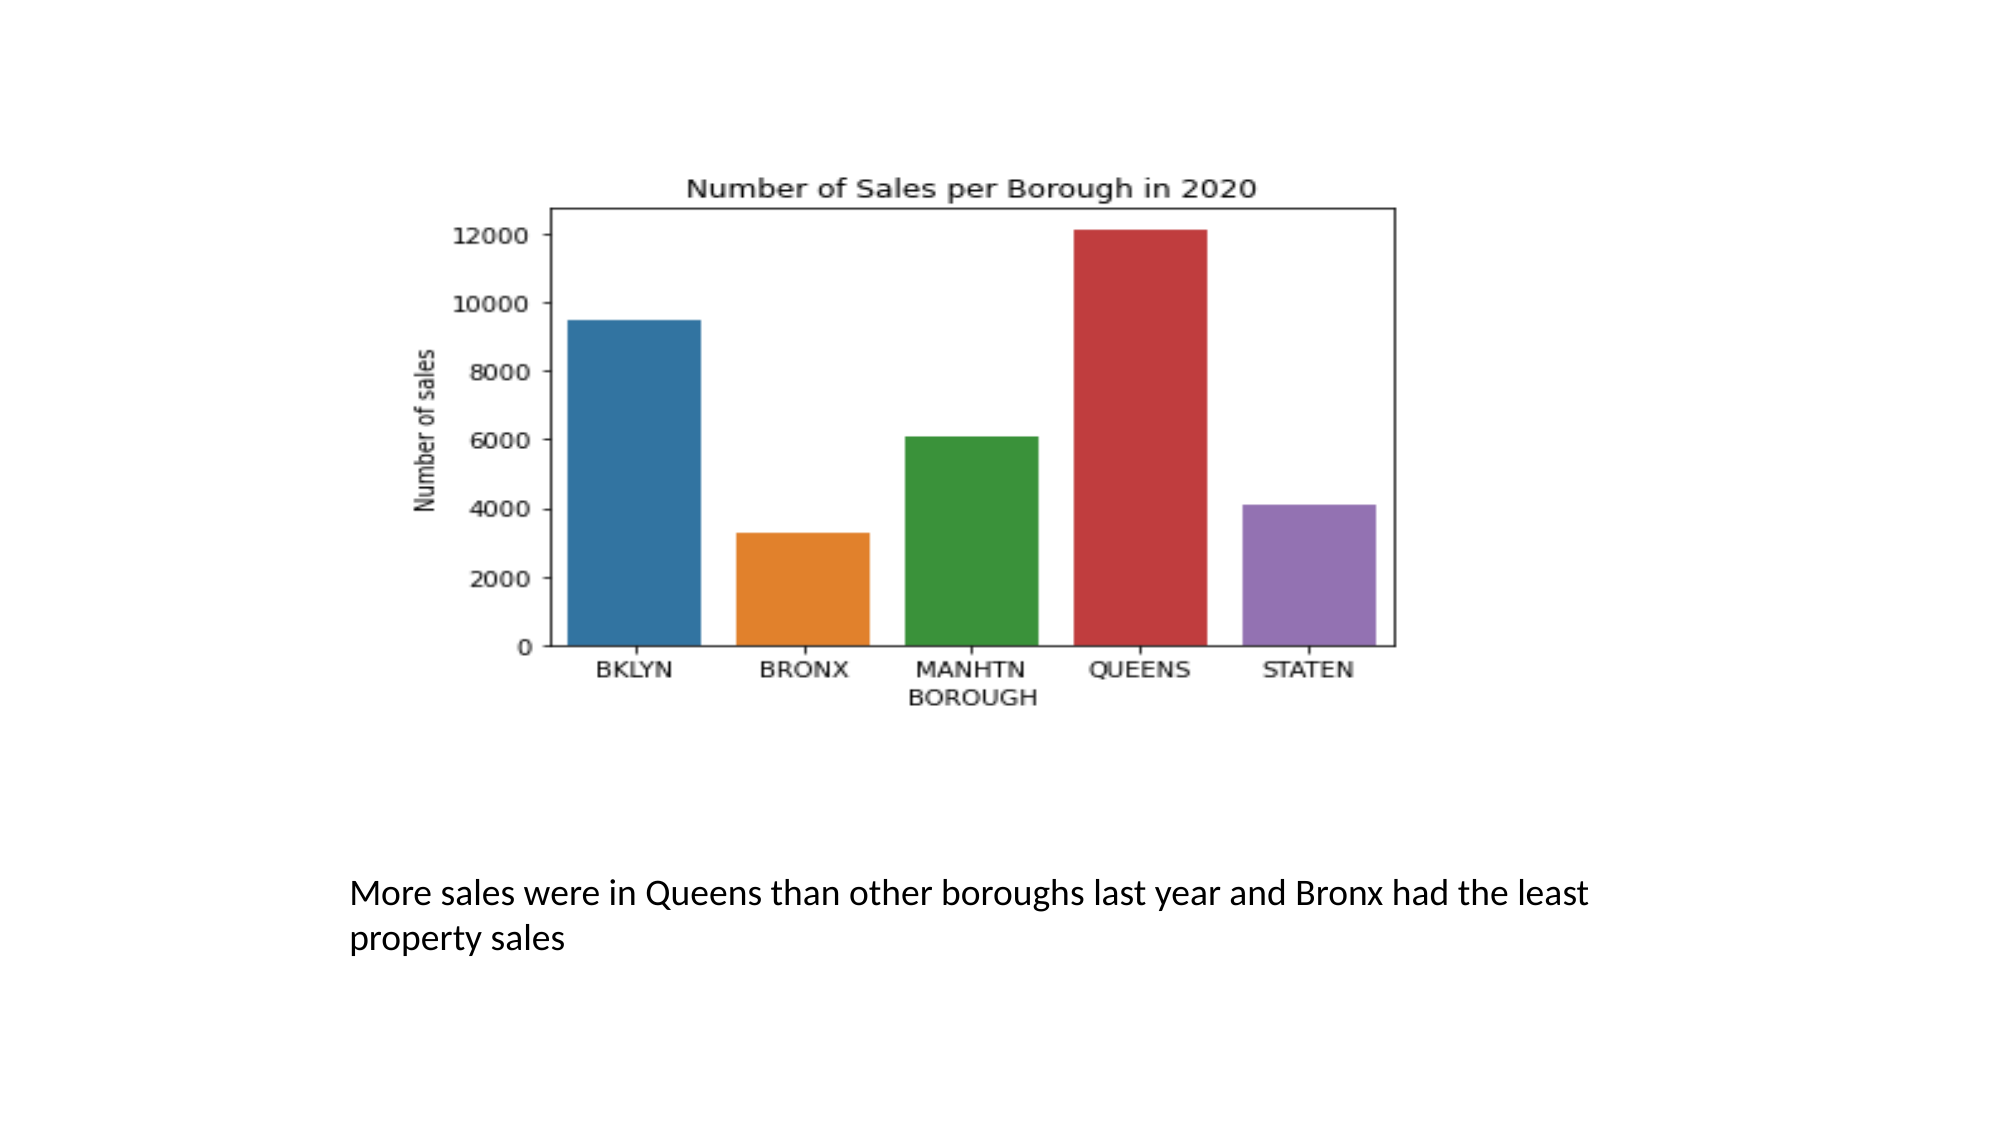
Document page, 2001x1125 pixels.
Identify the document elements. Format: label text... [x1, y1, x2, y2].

picture [334, 172, 1465, 730]
text_box More sales were in Queens than other boroughs last year and Bronx had the least property sales [334, 860, 1690, 1011]
